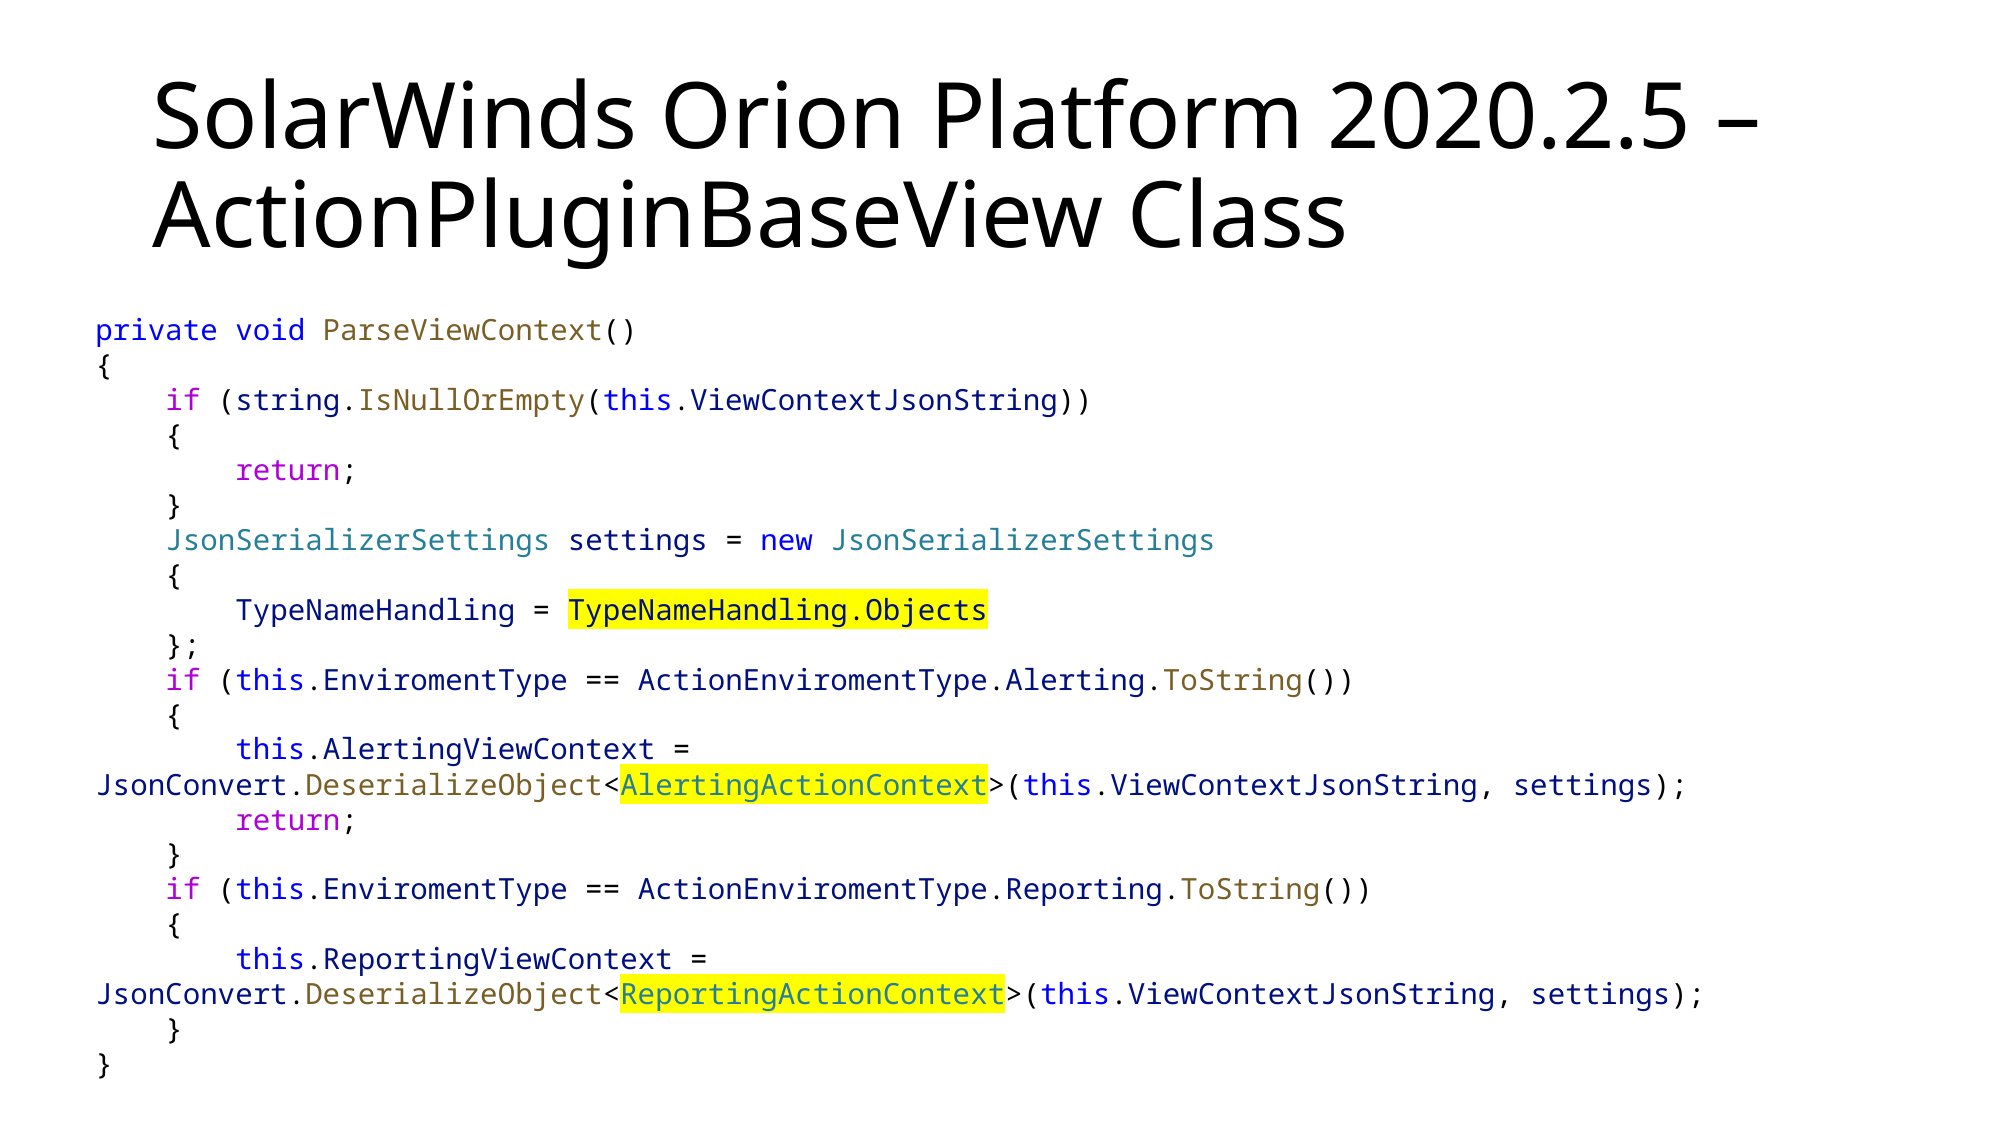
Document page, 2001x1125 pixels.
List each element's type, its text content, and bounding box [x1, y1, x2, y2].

title SolarWinds Orion Platform 2020.2.5 – ActionPluginBaseView Class [137, 59, 1863, 278]
text_box private void ParseViewContext() { if (string.IsNullOrEmpty(this.ViewContextJsonString)) { return; } JsonSerializerSettings settings = new JsonSerializerSettings { TypeNameHandling = TypeNameHandling.Objects }; if (this.EnviromentType == ActionEnviromentType.Alerting.ToString()) { this.AlertingViewContext = JsonConvert.DeserializeObject<AlertingActionContext>(this.ViewContextJsonString, settings); return; } if (this.EnviromentType == ActionEnviromentType.Reporting.ToString()) { this.ReportingViewContext = JsonConvert.DeserializeObject<ReportingActionContext>(this.ViewContextJsonString, settings); } } [80, 303, 1953, 1088]
